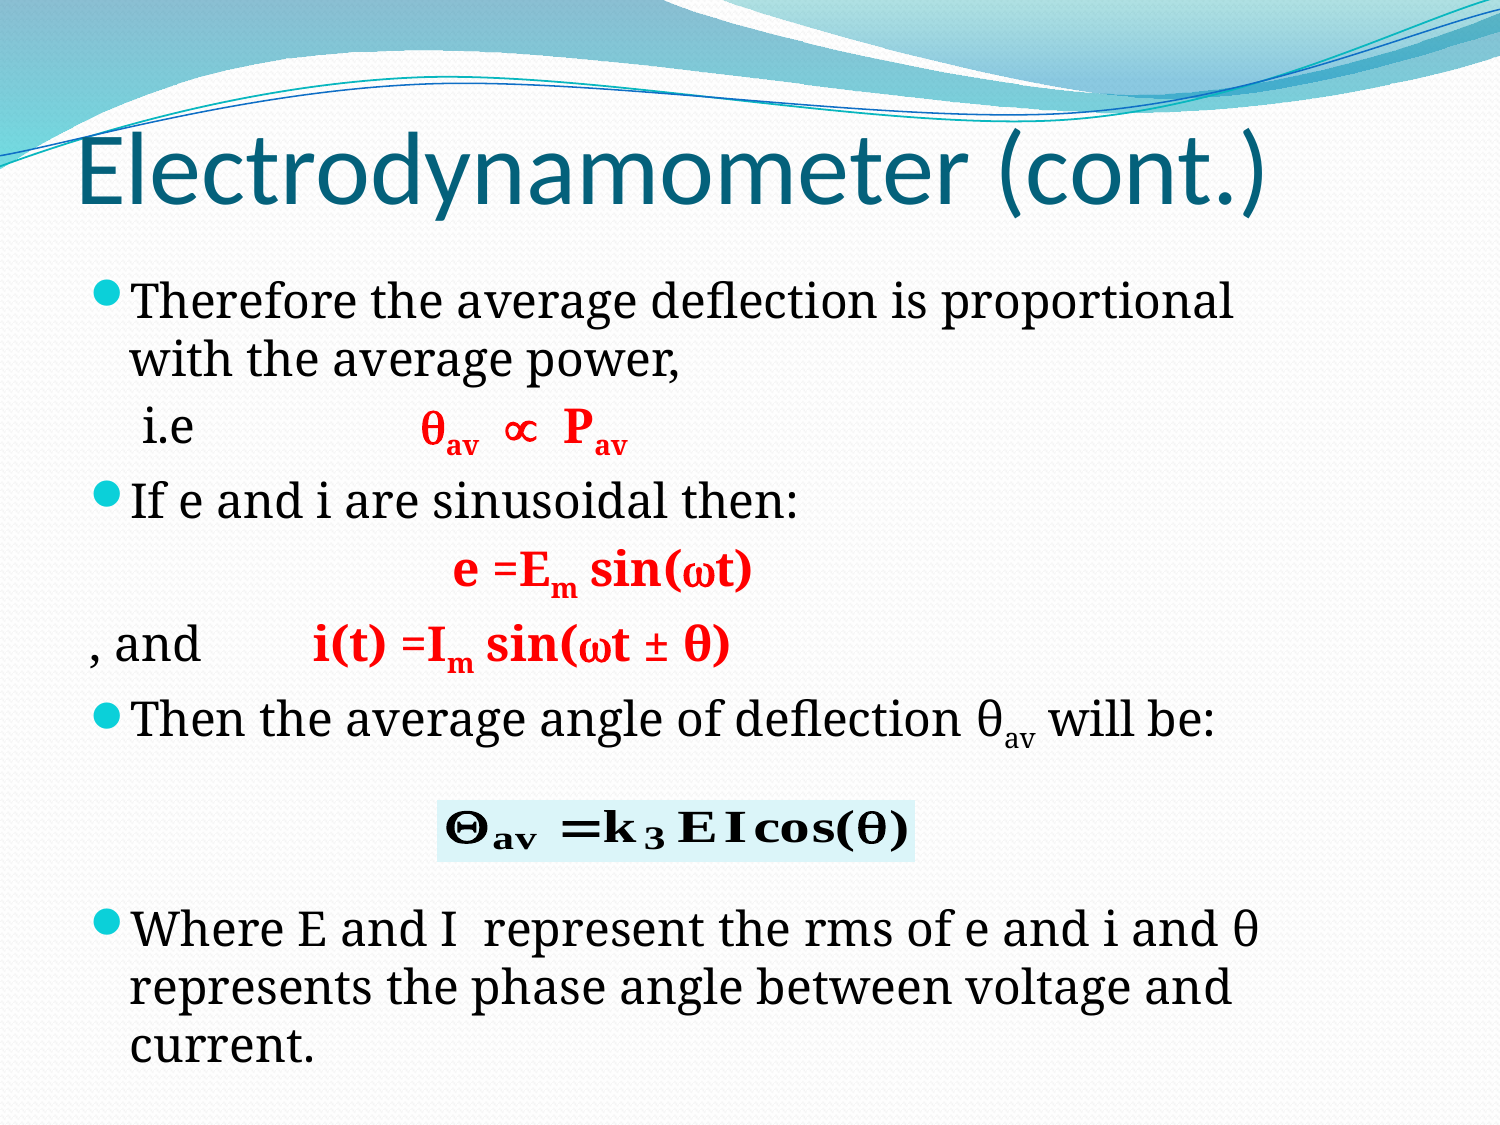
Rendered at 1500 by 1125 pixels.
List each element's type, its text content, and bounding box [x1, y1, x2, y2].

title Electrodynamometer (cont.) [75, 37, 1425, 48]
title Electrodynamometer (cont.) [75, 49, 1425, 225]
list Therefore the average deflection is proportional with the average power, i.e av  Pav If e and i are sinusoidal then: e =Em sin(t) , and i(t) =Im sin(t ± θ) Then the average angle of deflection θav will be: Where E and I represent the rms of e and i and θ represents the phase angle between voltage and current. [75, 262, 1300, 1088]
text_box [437, 799, 916, 863]
